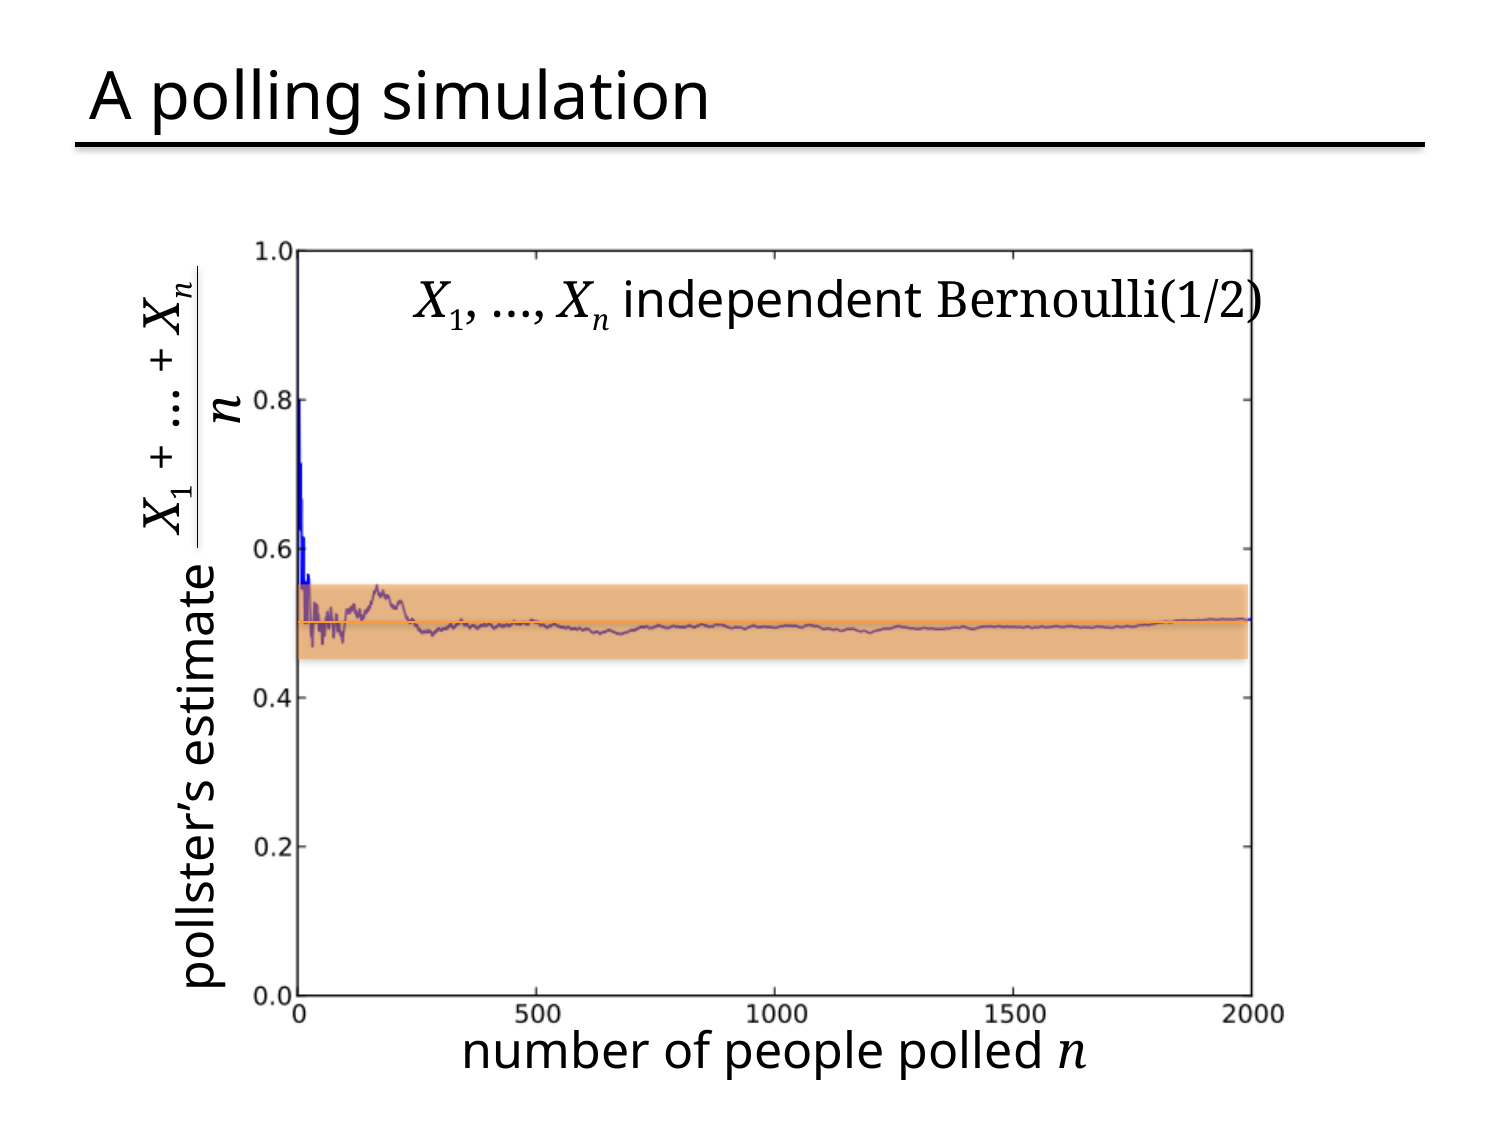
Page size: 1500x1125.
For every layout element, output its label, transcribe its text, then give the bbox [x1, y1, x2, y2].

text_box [32, 339, 348, 477]
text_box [297, 584, 1249, 660]
picture [144, 158, 1373, 1086]
title A polling simulation [75, 45, 1425, 145]
